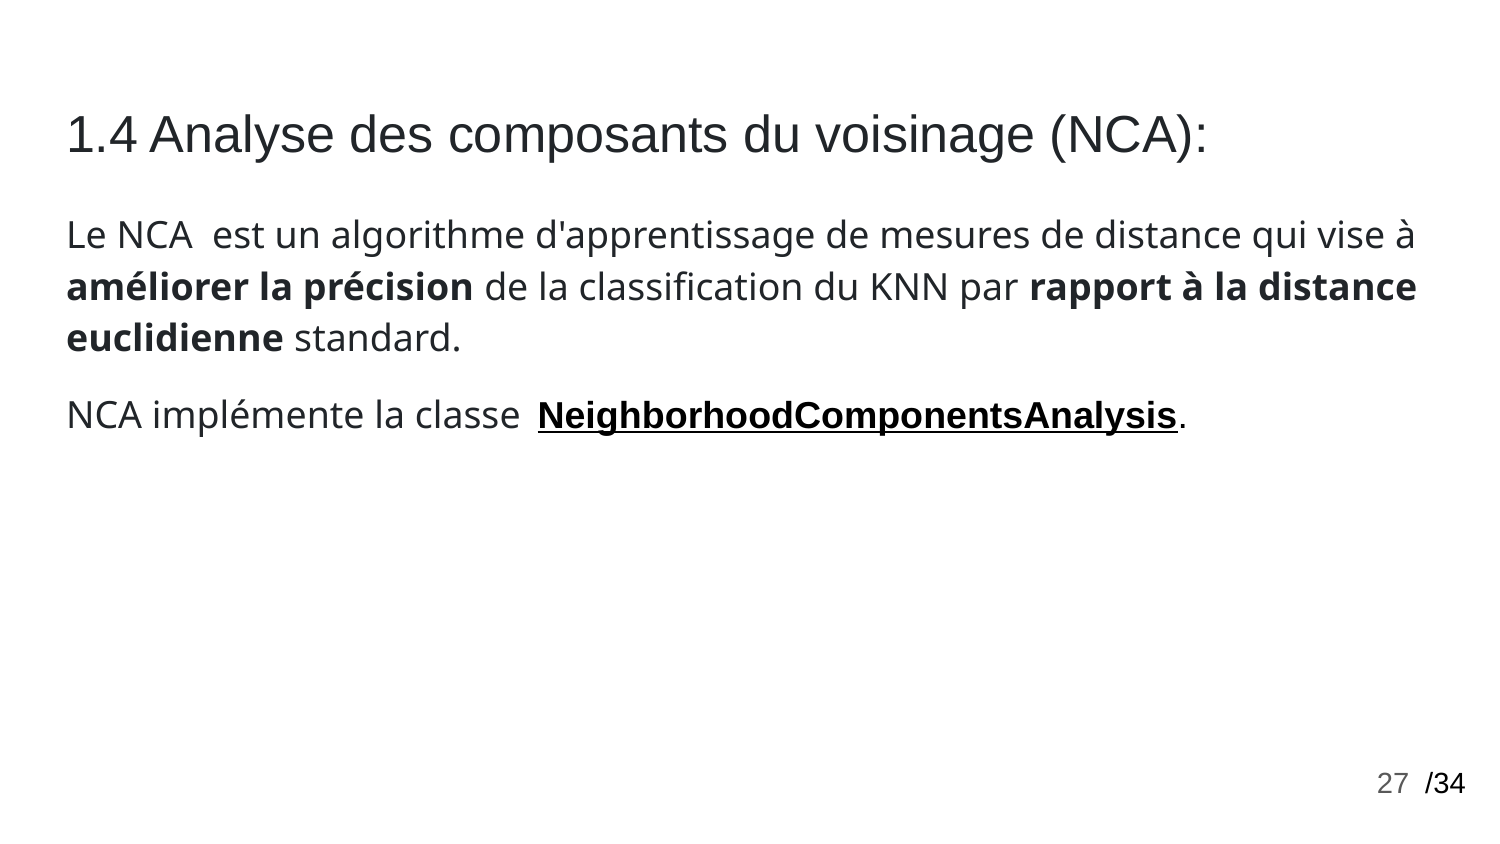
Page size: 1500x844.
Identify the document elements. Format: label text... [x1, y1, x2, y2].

slide_number ‹#› [1334, 749, 1425, 814]
list Le NCA est un algorithme d'apprentissage de mesures de distance qui vise à améliorer la précision de la classification du KNN par rapport à la distance euclidienne standard. NCA implémente la classe NeighborhoodComponentsAnalysis. [51, 189, 1449, 750]
title 1.4 Analyse des composants du voisinage (NCA): [51, 72, 1449, 167]
